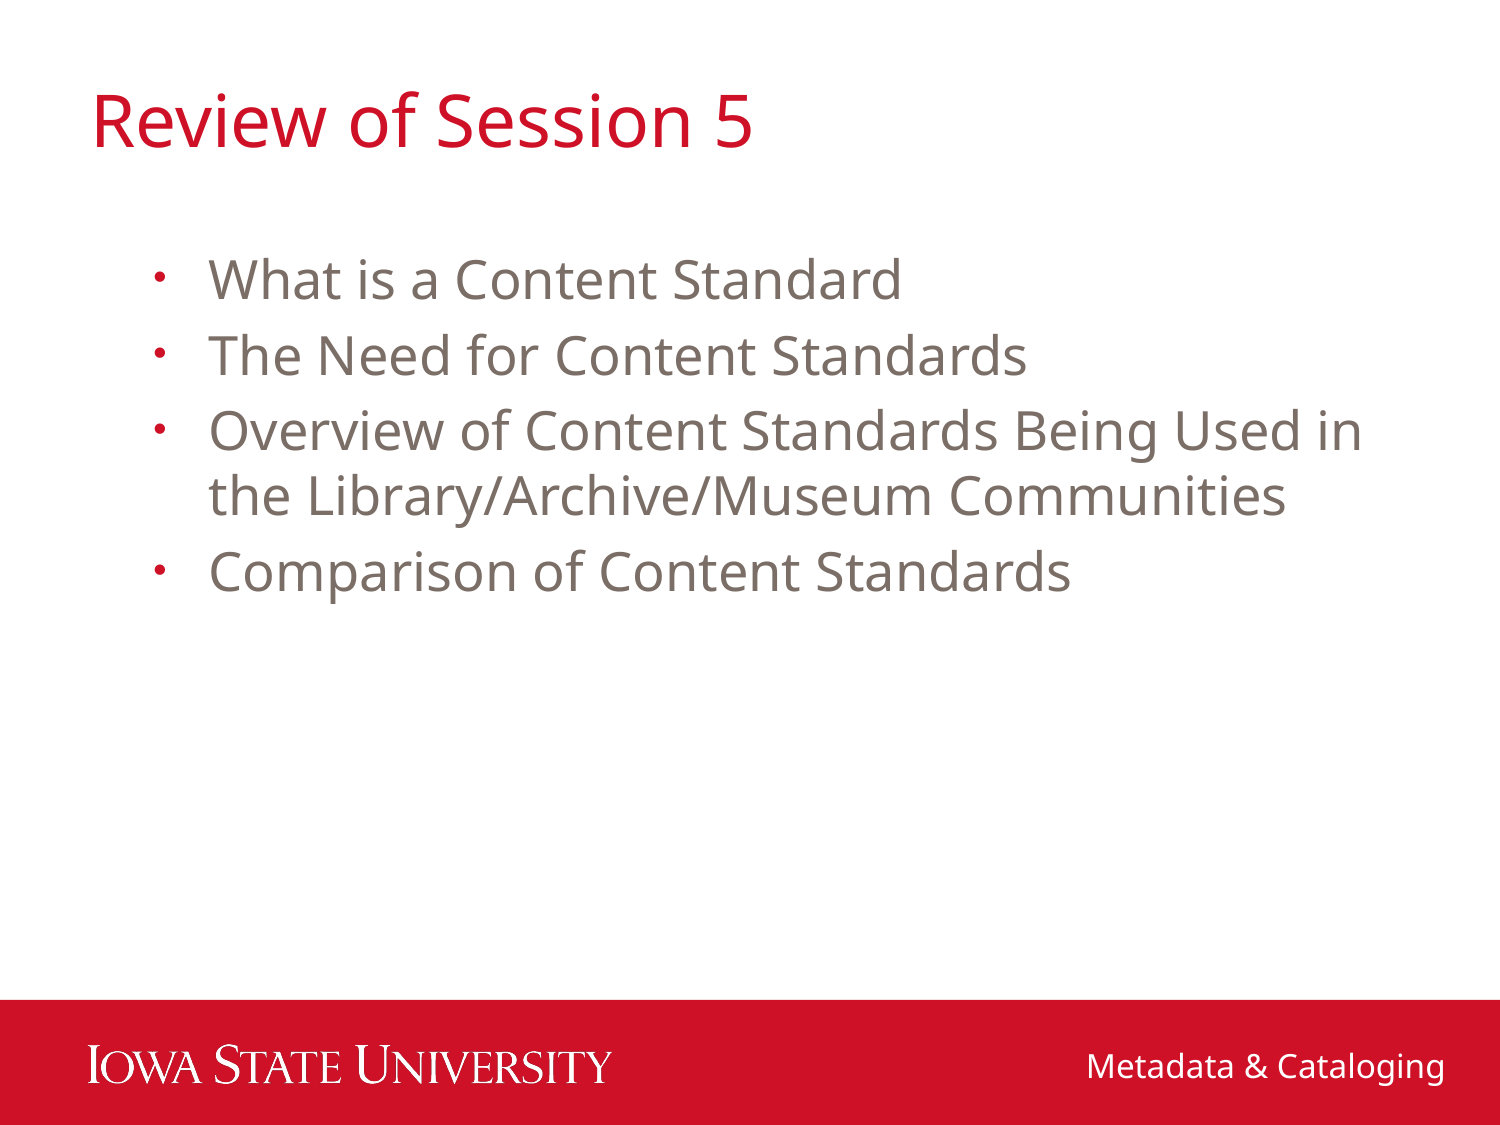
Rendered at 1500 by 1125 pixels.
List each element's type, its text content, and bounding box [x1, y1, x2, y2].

title Review of Session 5 [74, 24, 1351, 213]
list What is a Content Standard The Need for Content Standards Overview of Content Standards Being Used in the Library/Archive/Museum Communities Comparison of Content Standards [137, 237, 1388, 913]
picture [87, 1044, 613, 1088]
